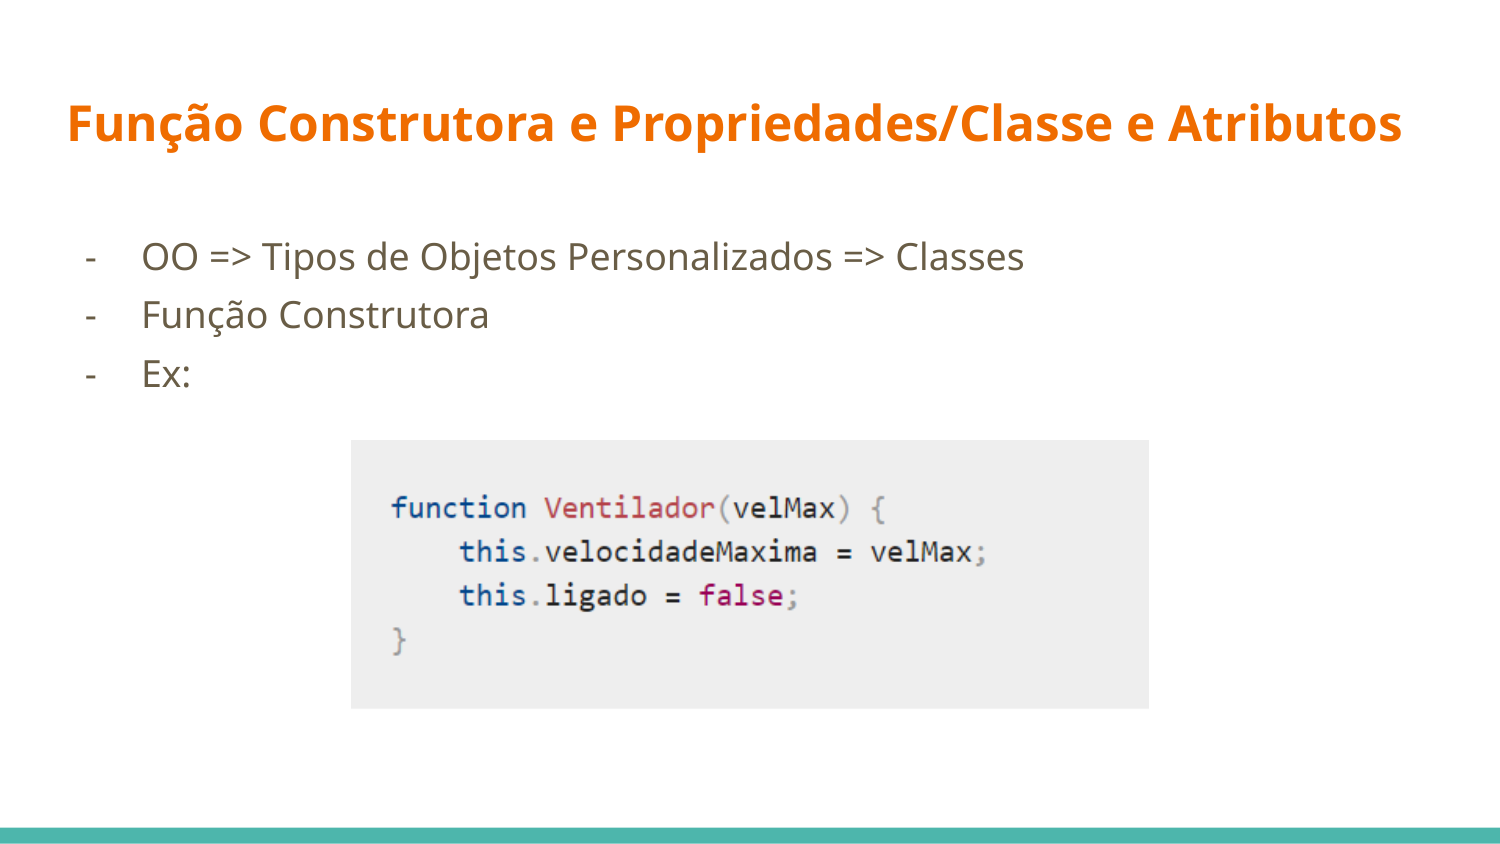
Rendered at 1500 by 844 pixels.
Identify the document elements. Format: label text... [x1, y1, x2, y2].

list OO => Tipos de Objetos Personalizados => Classes Função Construtora Ex: [51, 207, 1449, 750]
title Função Construtora e Propriedades/Classe e Atributos [51, 72, 1449, 189]
picture [351, 439, 1149, 721]
